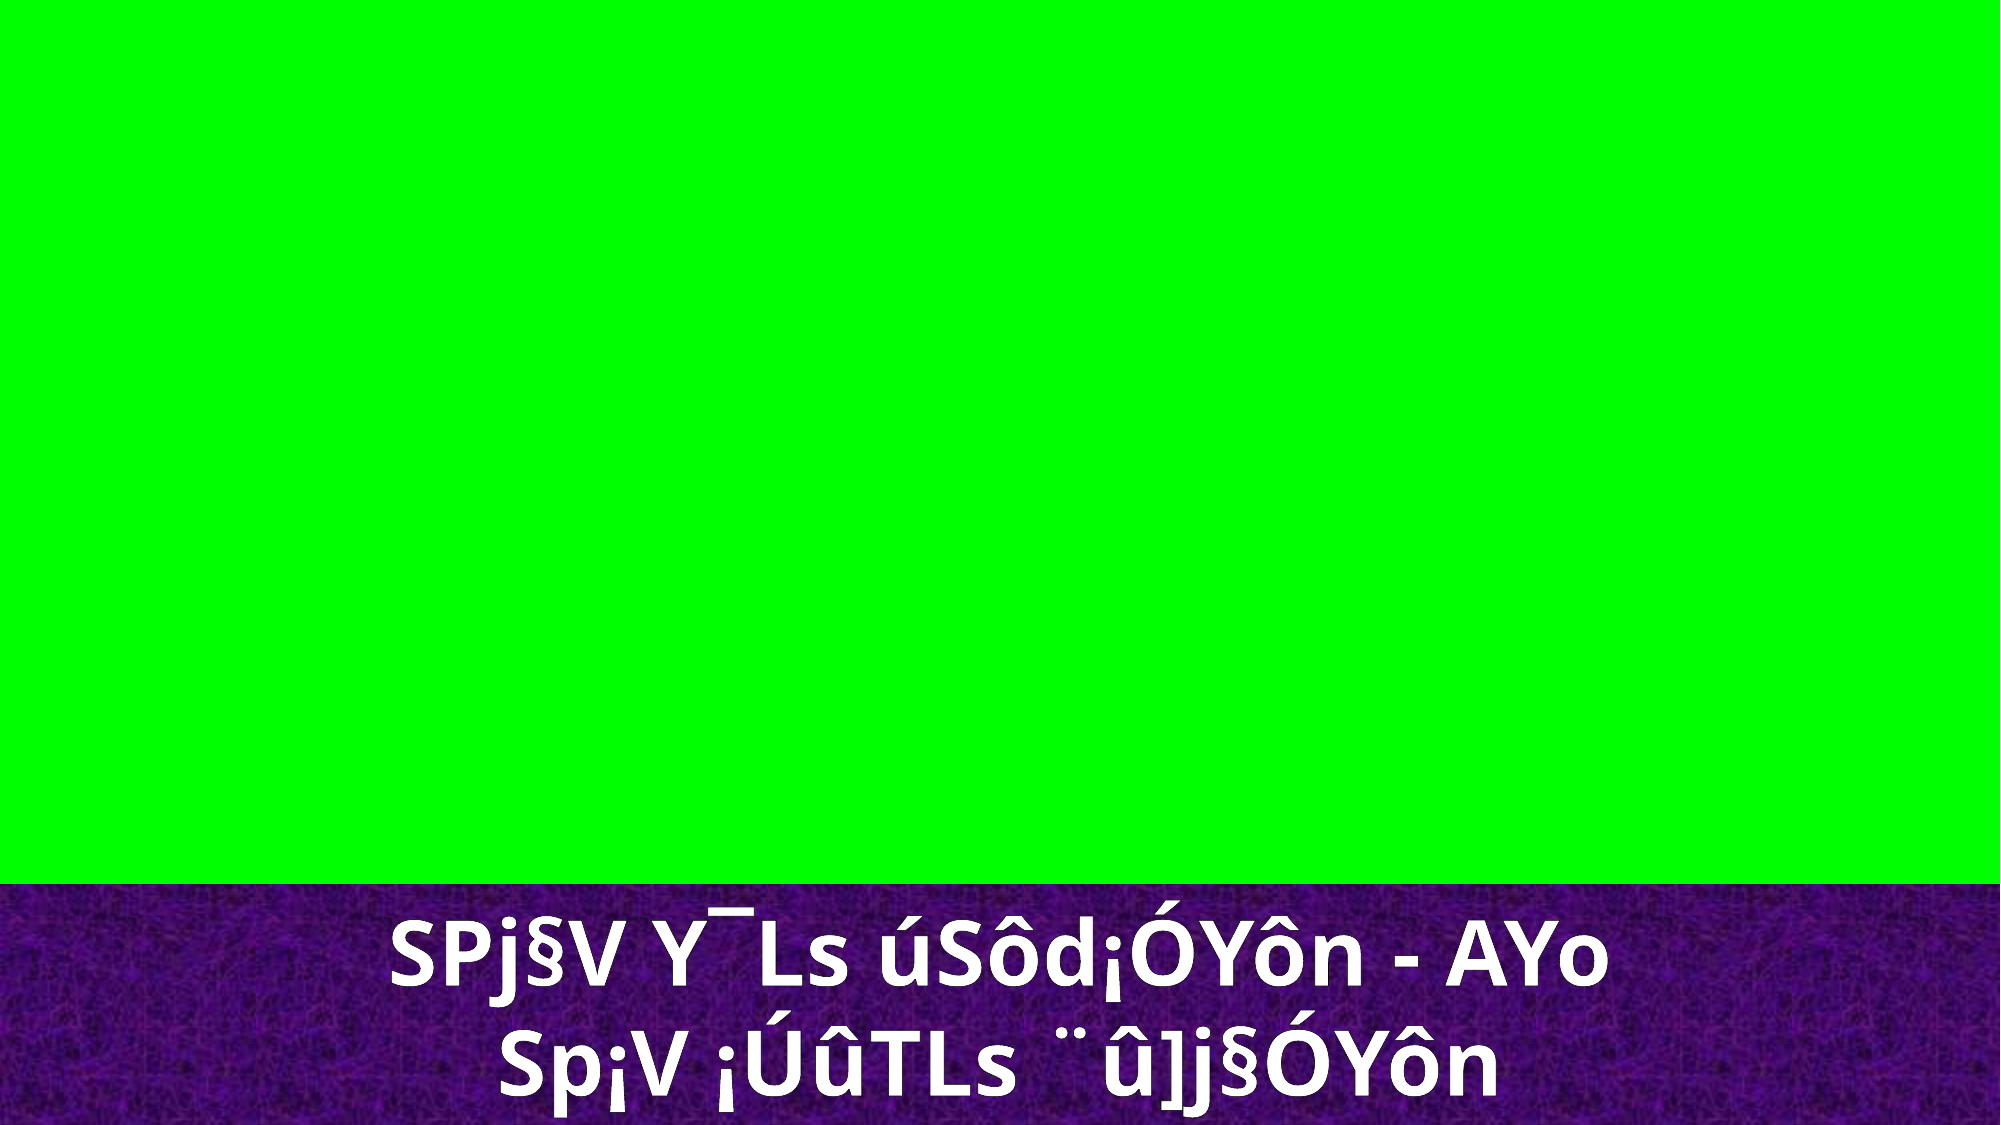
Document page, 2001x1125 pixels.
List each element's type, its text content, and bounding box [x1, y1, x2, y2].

text_box SPj§V Y¯Ls úSôd¡ÓYôn - AYo Sp¡V ¡ÚûTLs ¨û]j§ÓYôn [0, 886, 2000, 1122]
